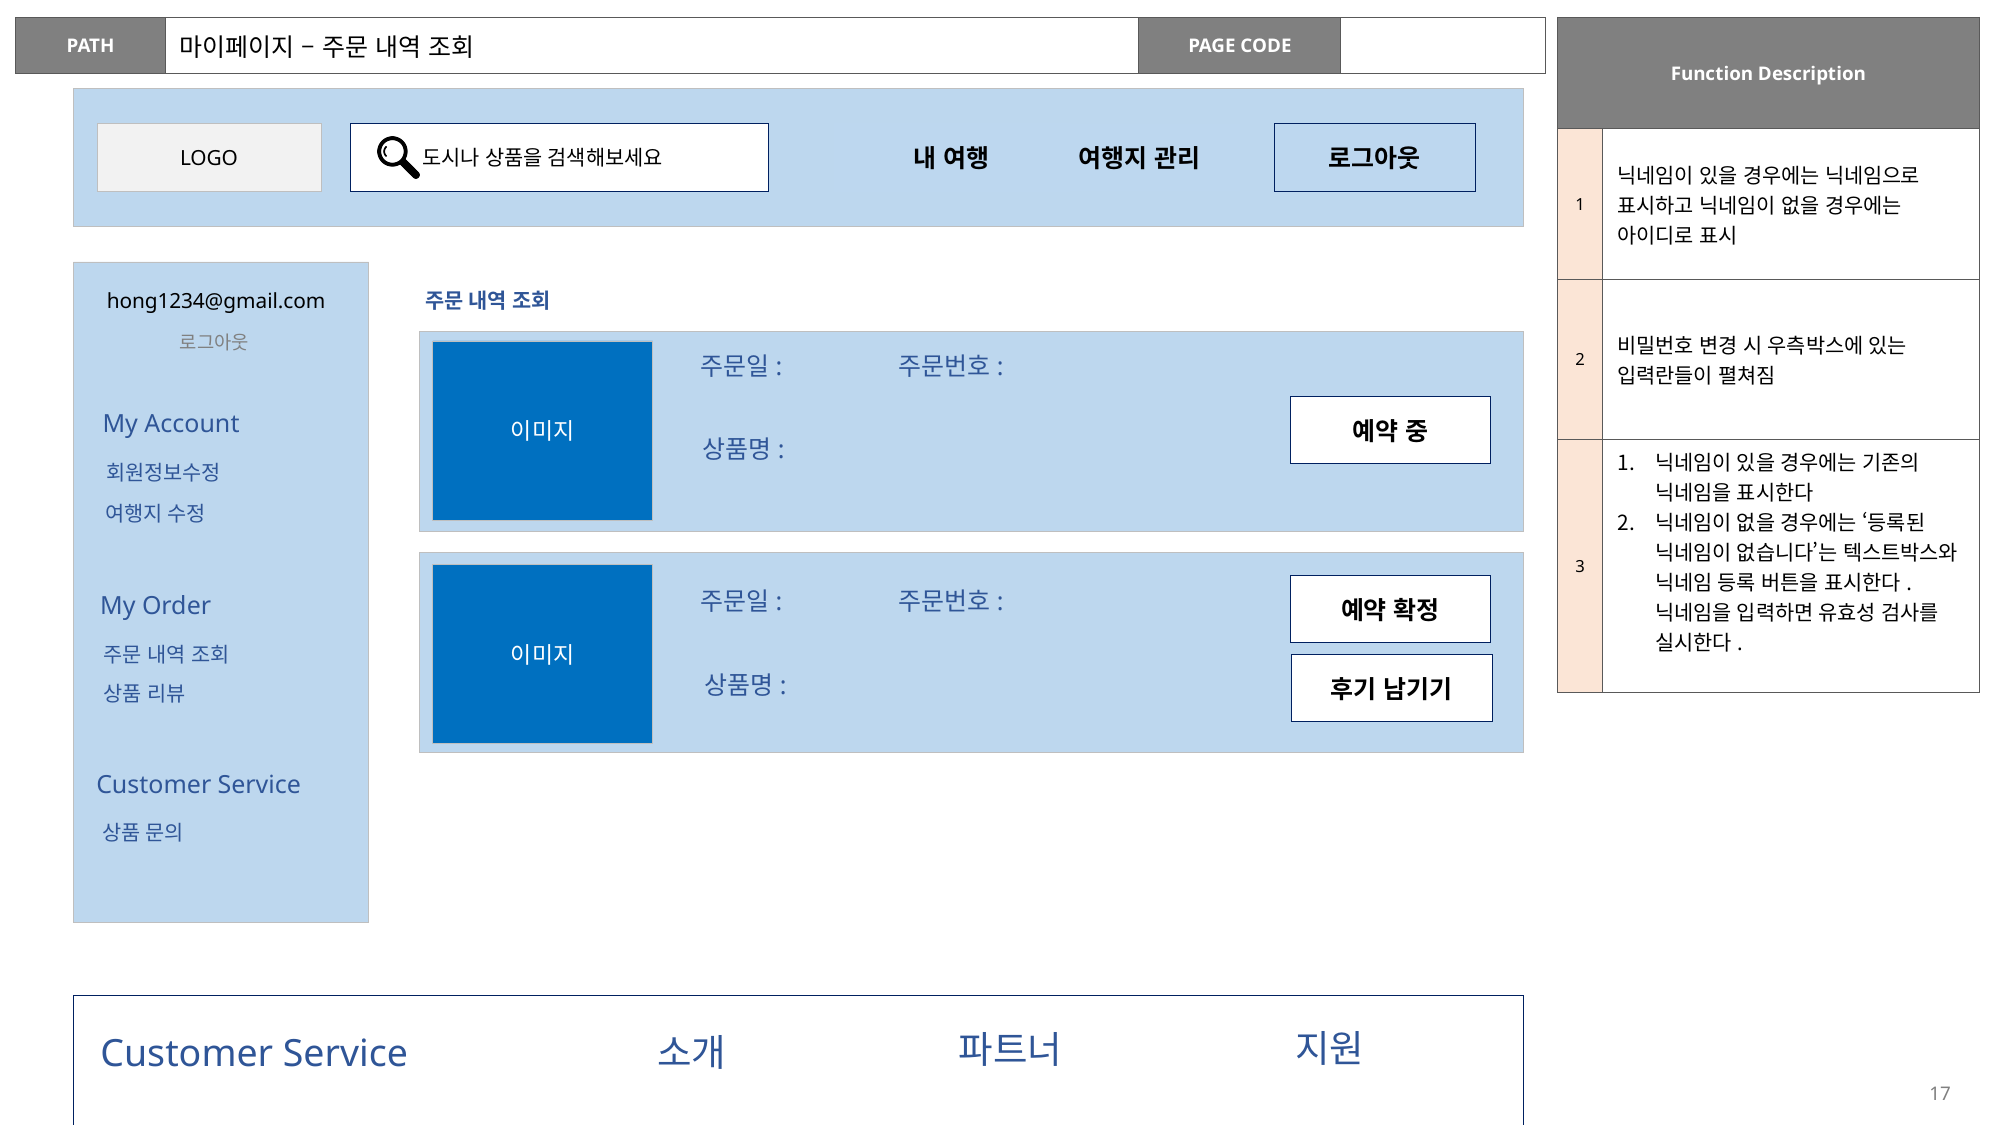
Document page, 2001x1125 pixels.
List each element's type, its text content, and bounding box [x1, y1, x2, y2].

table_header PAGE CODE [1139, 18, 1340, 73]
text_box 이미지 [432, 564, 654, 744]
table_header [1341, 18, 1545, 73]
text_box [63, 995, 1524, 1125]
text_box hong1234@gmail.com [89, 279, 343, 320]
slide_number 17 [1840, 1073, 1966, 1115]
table_cell 닉네임이 있을 경우에는 닉네임으로 표시하고 닉네임이 없을 경우에는 아이디로 표시 [1603, 129, 1979, 279]
text_box 주문 내역 조회 [410, 280, 591, 320]
text_box 이미지 [432, 340, 654, 521]
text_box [87, 400, 272, 534]
text_box [418, 330, 1524, 532]
text_box 예약 중 [1289, 396, 1492, 465]
text_box 주문일: 주문번호: [685, 578, 1254, 624]
table_header Function Description [1558, 18, 1979, 128]
table_header PATH [16, 18, 165, 73]
text_box 예약 확정 [1289, 575, 1492, 644]
text_box 상품명: [688, 426, 855, 472]
table_cell 3 [1558, 440, 1602, 692]
text_box 상품명: [690, 661, 857, 707]
text_box [418, 551, 1524, 753]
text_box [72, 261, 370, 923]
table_cell 비밀번호 변경 시 우측박스에 있는 입력란들이 펼쳐짐 [1603, 280, 1979, 439]
table_cell 2 [1558, 280, 1602, 439]
text_box 주문일: 주문번호: [685, 343, 1254, 388]
table_cell 1 [1558, 129, 1602, 279]
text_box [81, 761, 321, 853]
table_cell 닉네임이 있을 경우에는 기존의 닉네임을 표시한다 닉네임이 없을 경우에는 ‘등록된 닉네임이 없습니다’는 텍스트박스와 닉네임 등록 버튼을 표시한다. 닉네임을 입력하면 유효성 검사를 실시한다. [1603, 440, 1979, 692]
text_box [73, 88, 1524, 227]
text_box 로그아웃 [164, 322, 278, 361]
table_header 마이페이지 – 주문 내역 조회 [166, 18, 1138, 73]
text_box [85, 582, 270, 714]
text_box 후기 남기기 [1290, 654, 1493, 723]
